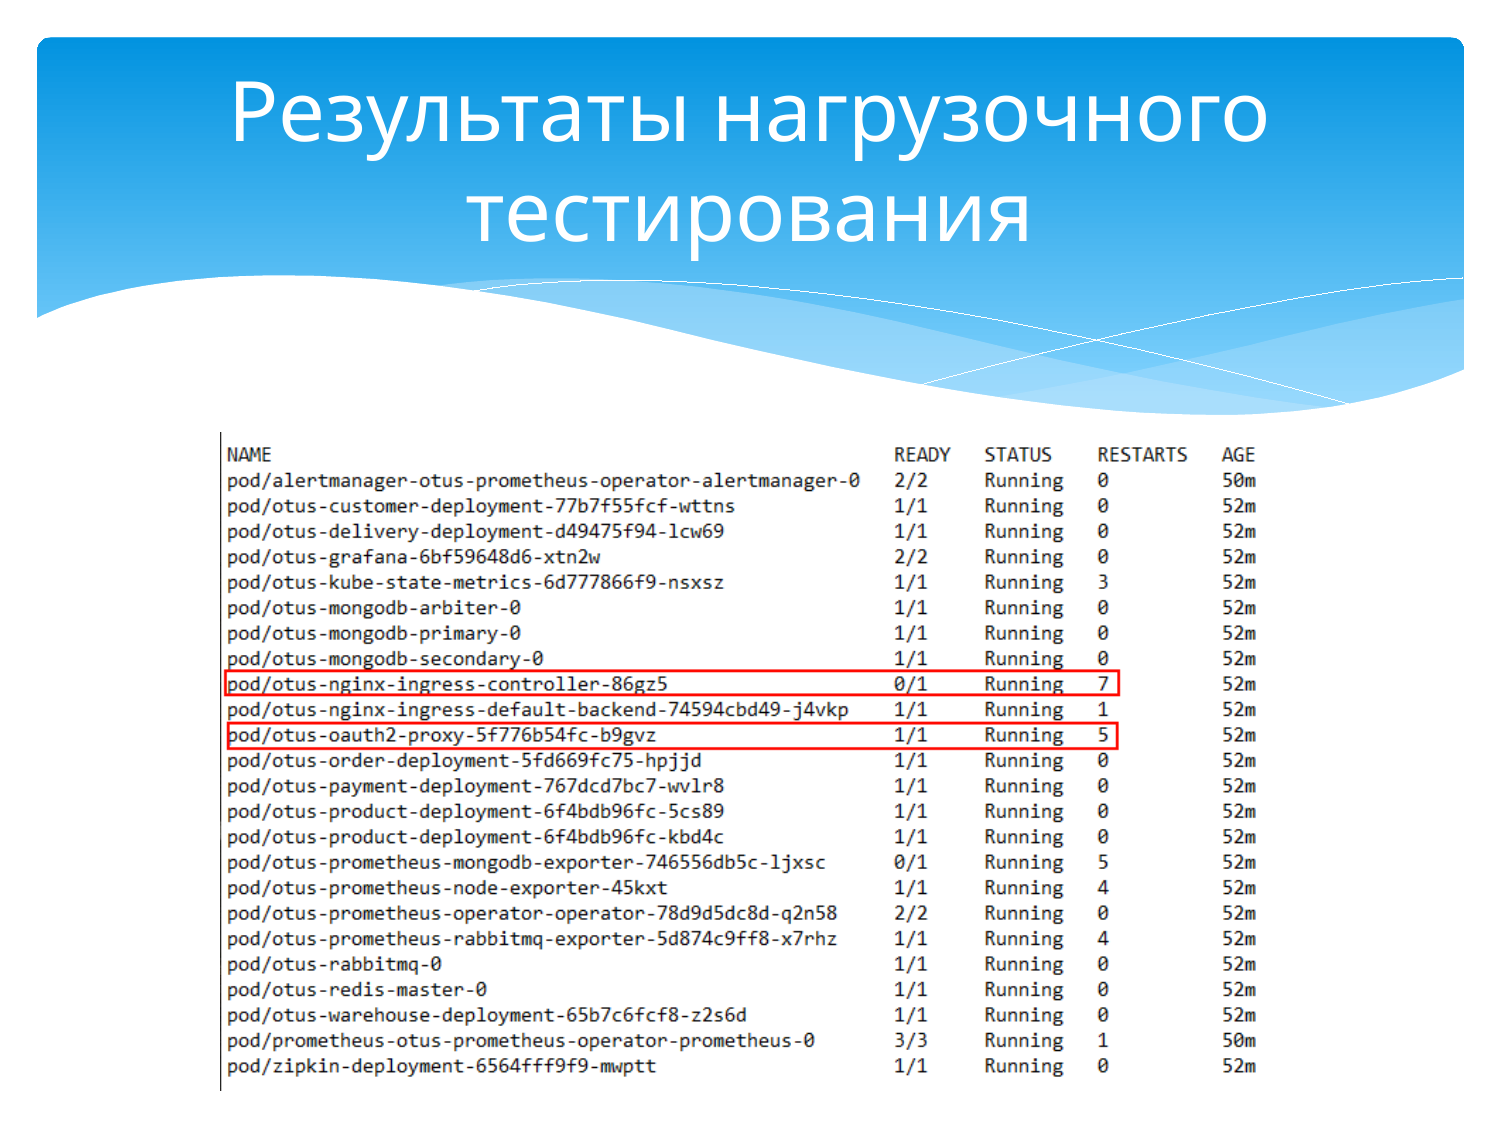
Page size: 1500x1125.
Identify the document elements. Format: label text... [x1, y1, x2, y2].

title Результаты нагрузочного тестирования [75, 55, 1425, 261]
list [220, 432, 1280, 1091]
